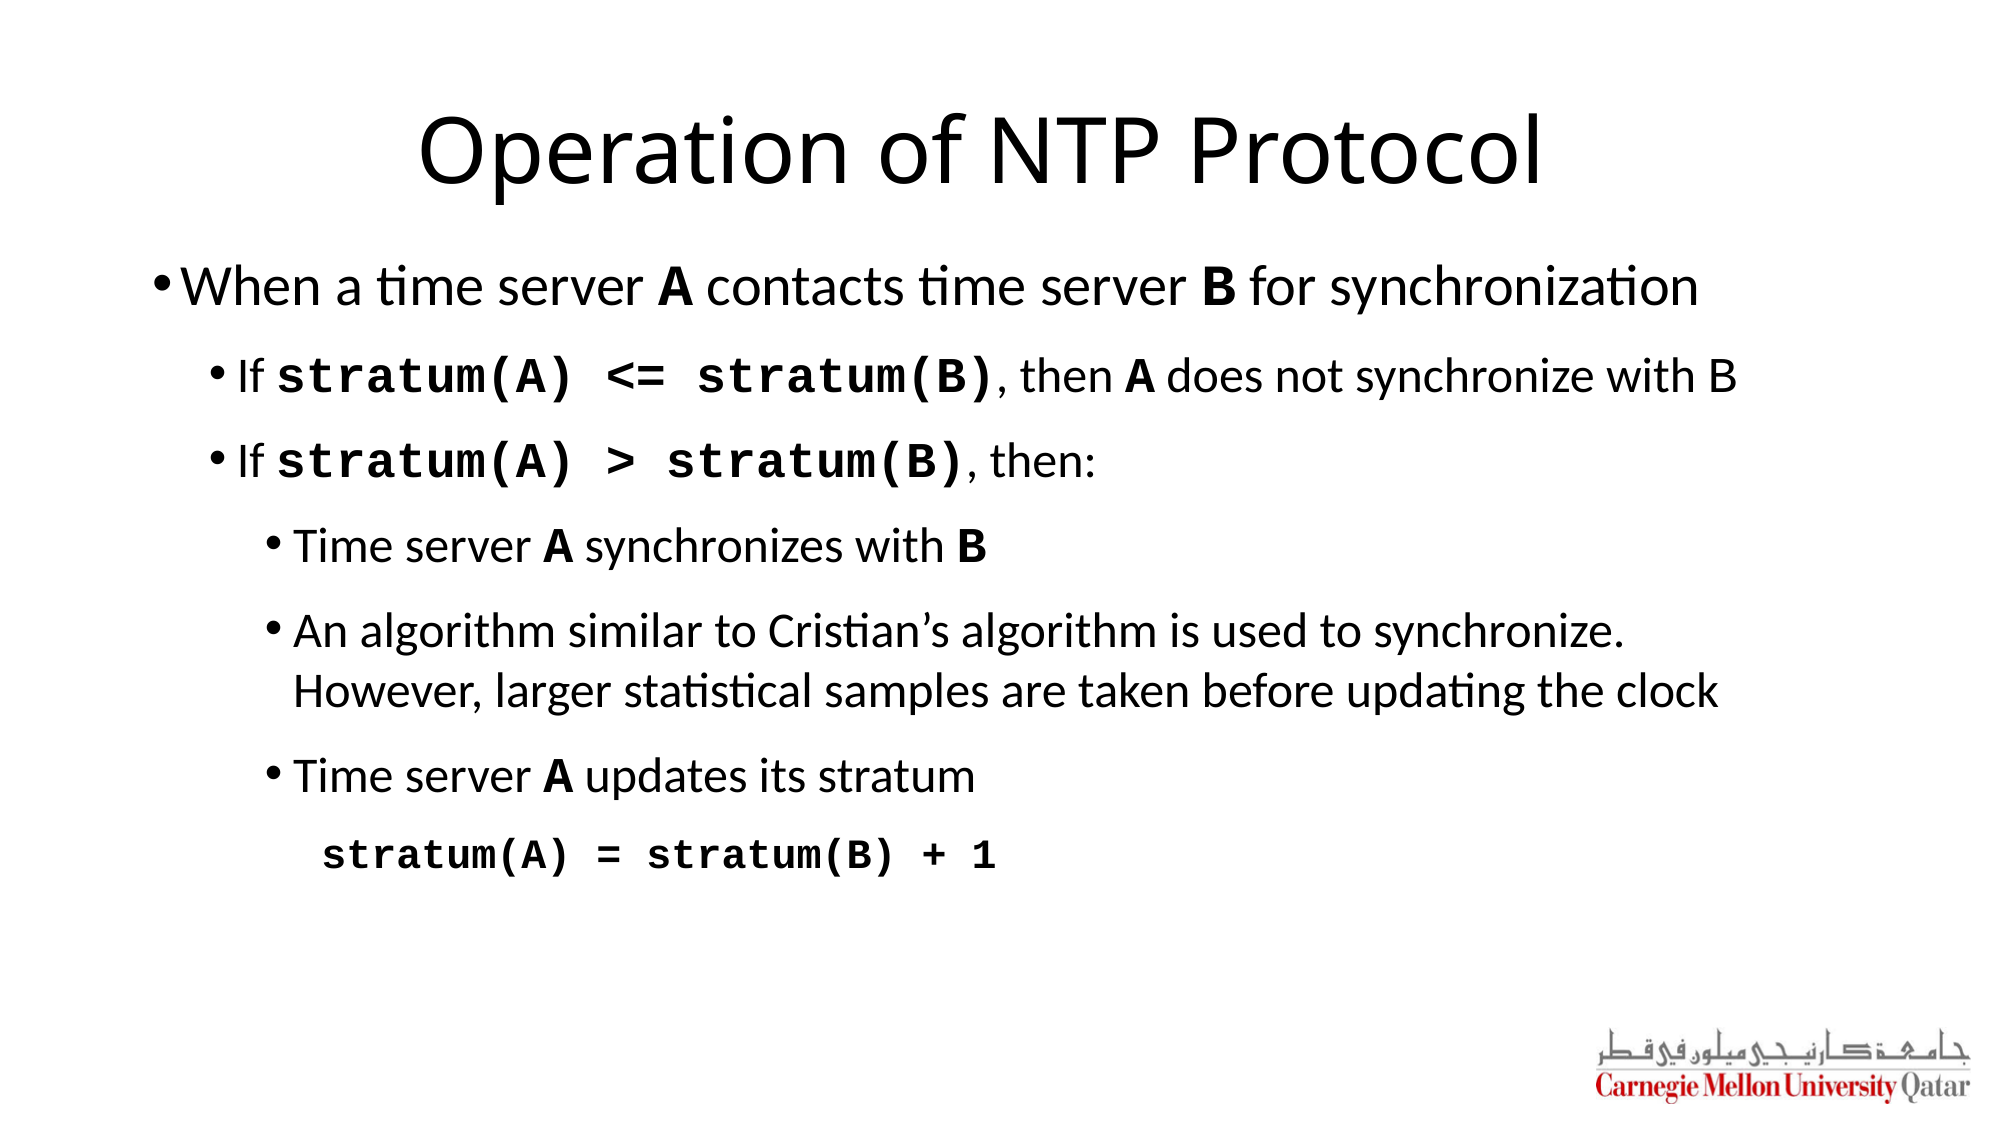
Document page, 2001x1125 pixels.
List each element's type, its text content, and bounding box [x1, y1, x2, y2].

title Operation of NTP Protocol [288, 45, 1675, 239]
list When a time server A contacts time server B for synchronization If stratum(A) <= stratum(B), then A does not synchronize with B If stratum(A) > stratum(B), then: Time server A synchronizes with B An algorithm similar to Cristian’s algorithm is used to synchronize. However, larger statistical samples are taken before updating the clock Time server A updates its stratum stratum(A) = stratum(B) + 1 [137, 239, 1812, 983]
picture [1596, 1027, 1971, 1104]
